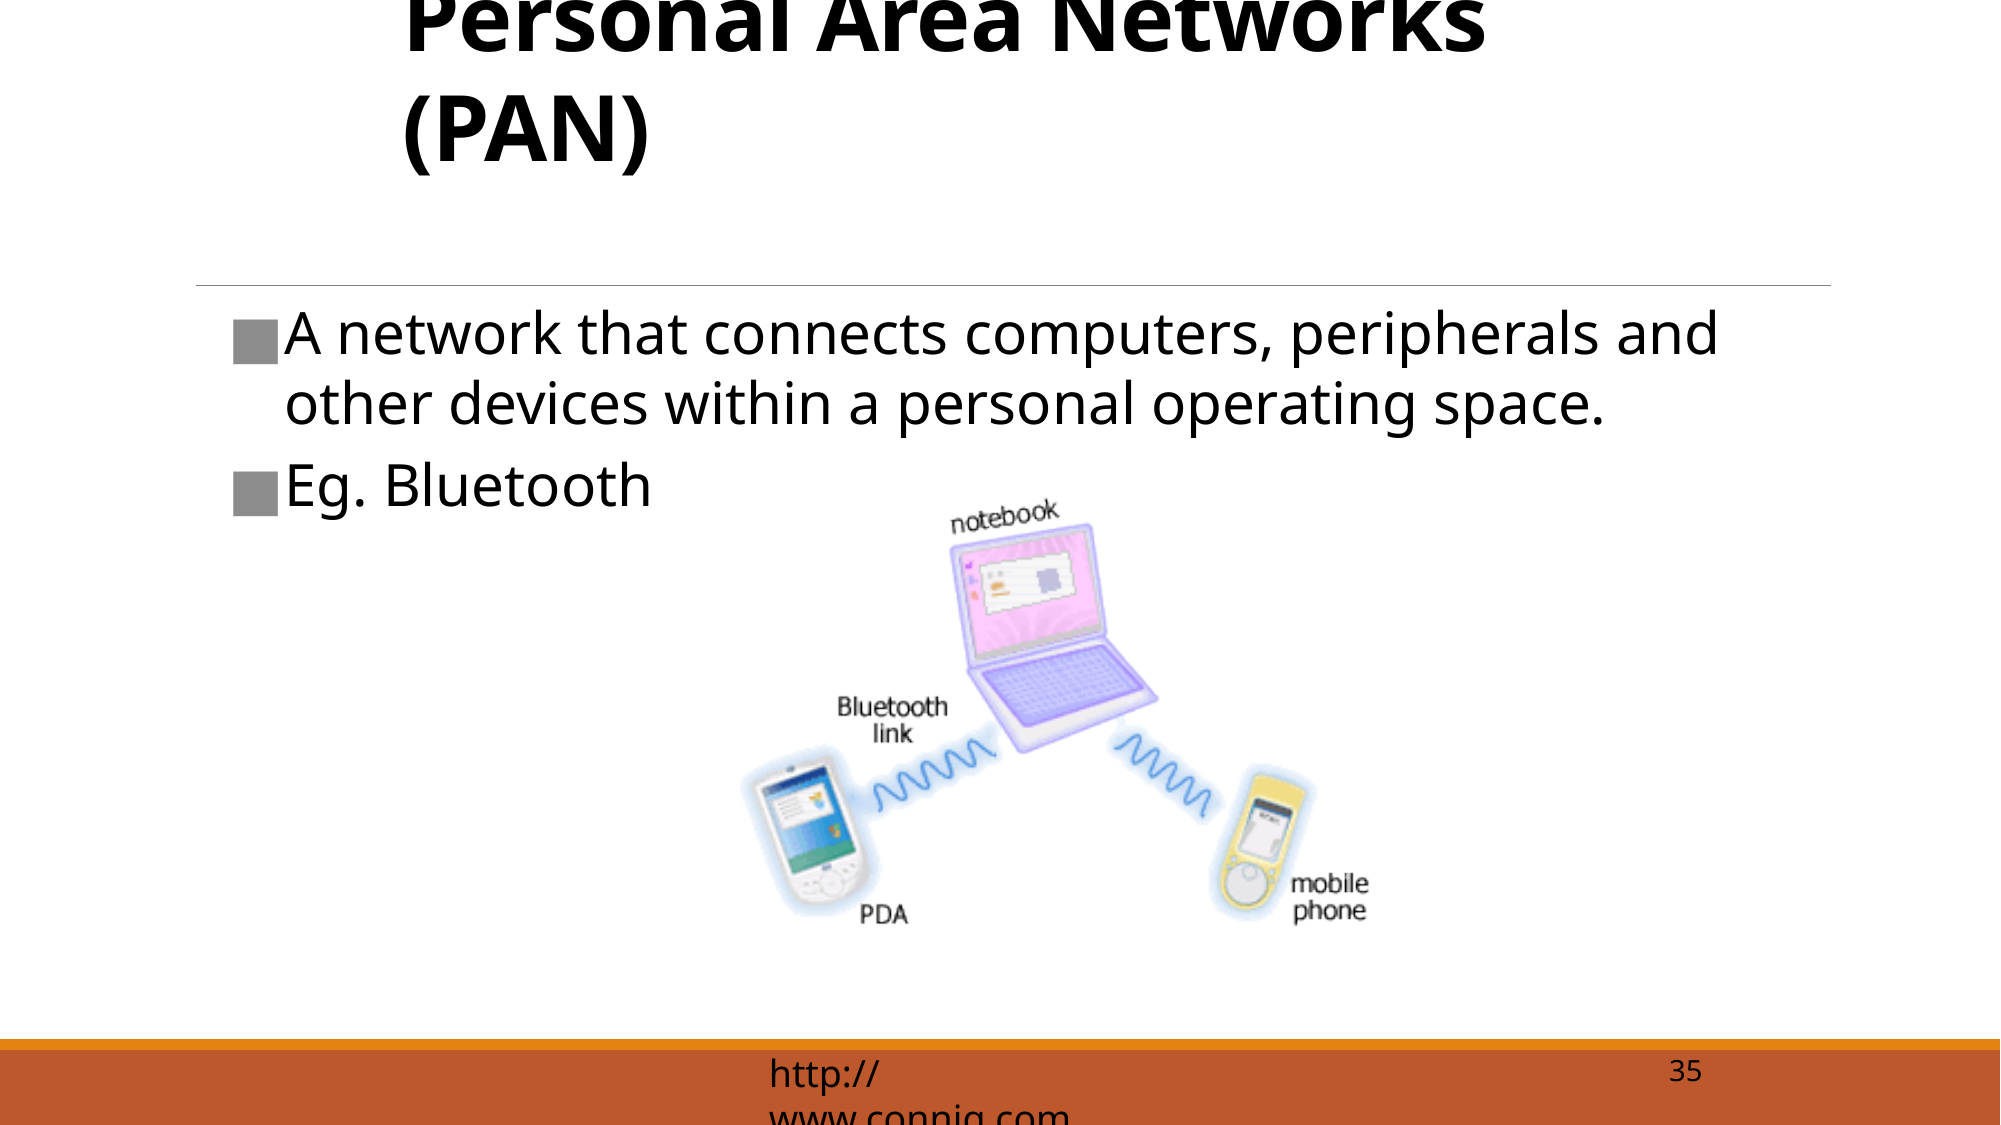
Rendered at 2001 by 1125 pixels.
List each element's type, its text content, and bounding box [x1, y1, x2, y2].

list A network that connects computers, peripherals and other devices within a personal operating space. Eg. Bluetooth [213, 288, 1782, 1007]
picture [724, 491, 1395, 938]
title Personal Area Networks (PAN) [387, 62, 1666, 188]
text_box 35 [1405, 1024, 1718, 1100]
text_box http://www.conniq.com [753, 1064, 1188, 1125]
